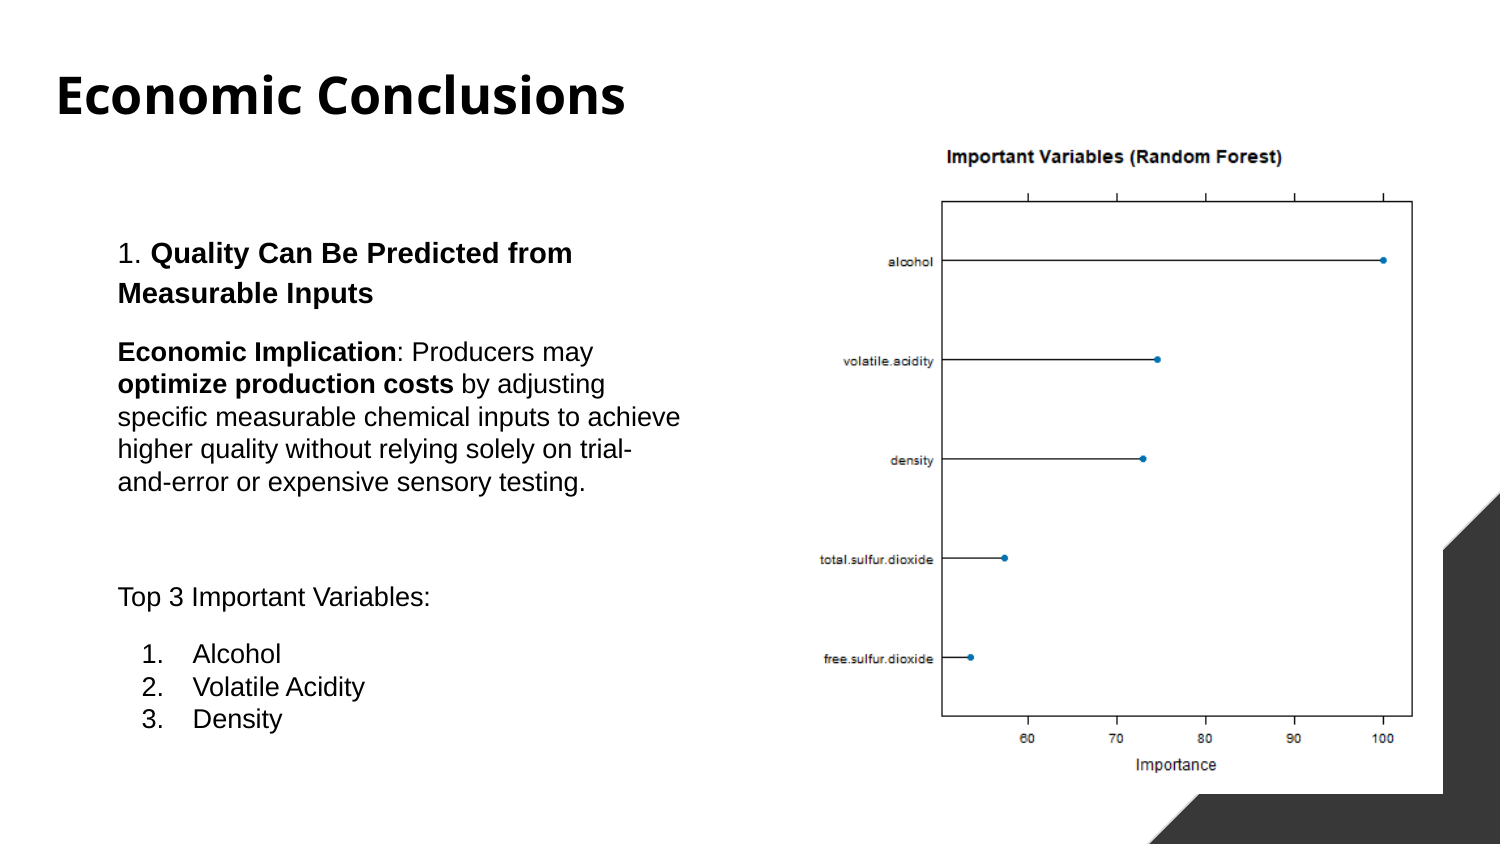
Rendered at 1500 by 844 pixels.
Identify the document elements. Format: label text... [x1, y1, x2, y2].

picture [790, 141, 1443, 794]
title Economic Conclusions [40, 48, 850, 142]
list 1. Quality Can Be Predicted from Measurable Inputs Economic Implication: Producers may optimize production costs by adjusting specific measurable chemical inputs to achieve higher quality without relying solely on trial-and-error or expensive sensory testing. Top 3 Important Variables: Alcohol Volatile Acidity Density [102, 214, 697, 775]
